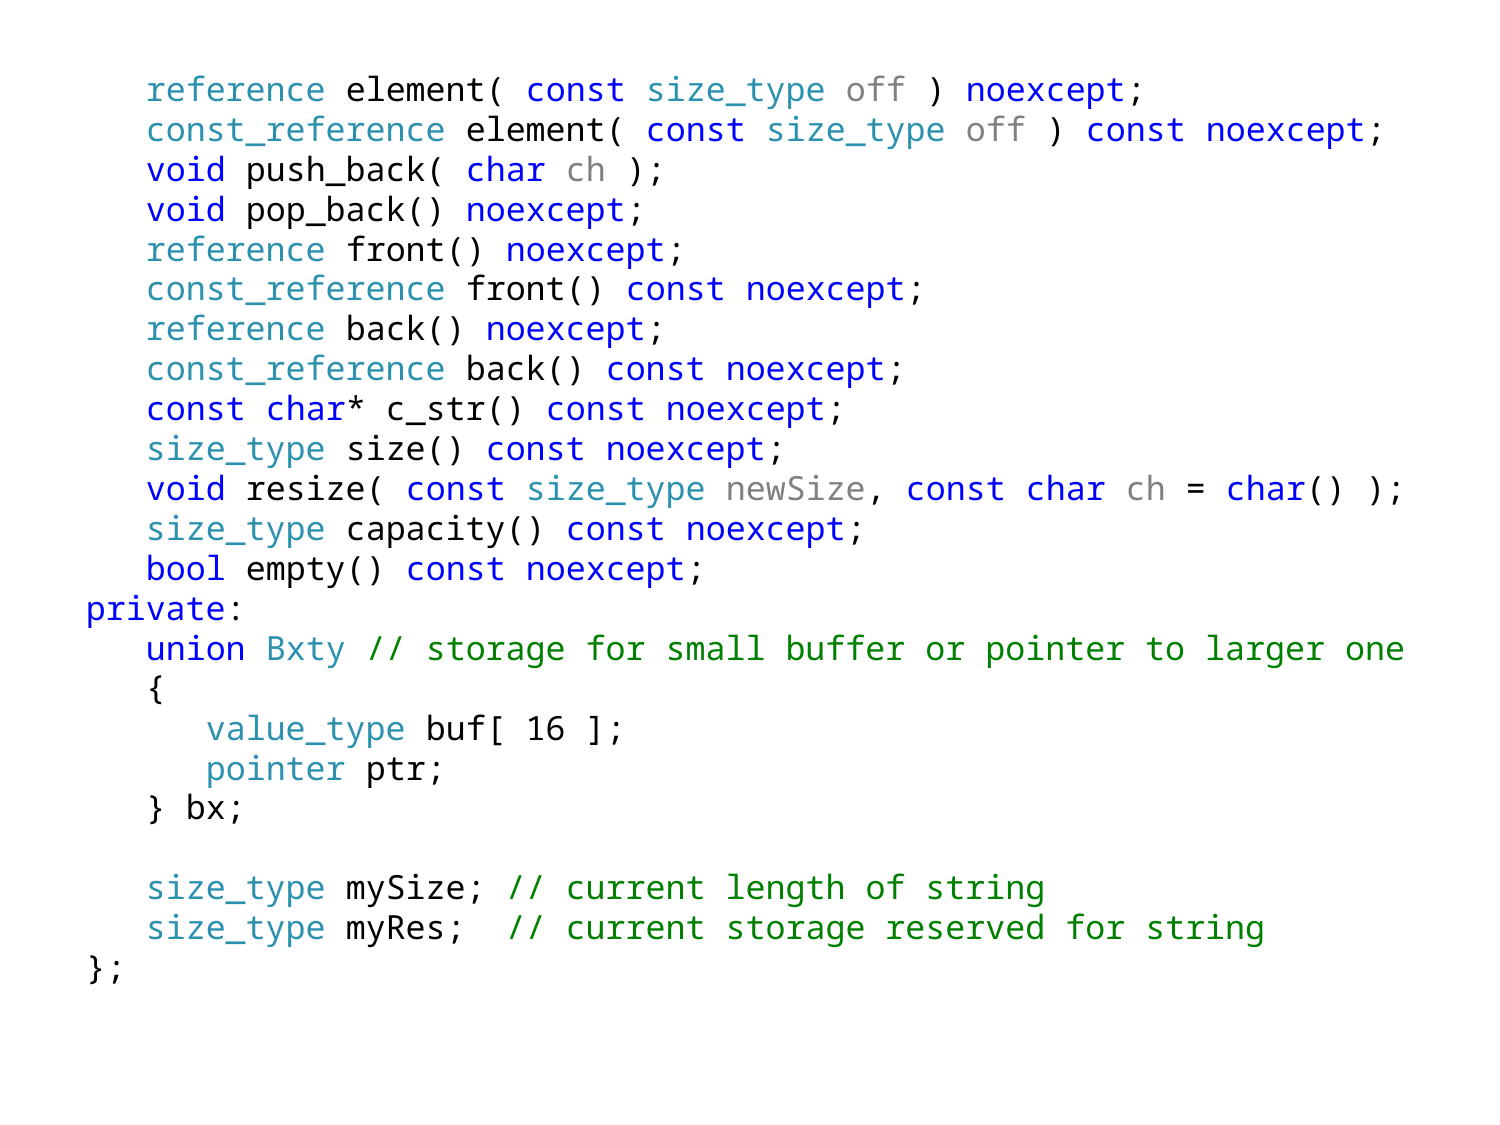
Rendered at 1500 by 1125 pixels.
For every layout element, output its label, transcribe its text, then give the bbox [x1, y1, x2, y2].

list reference element( const size_type off ) noexcept; const_reference element( const size_type off ) const noexcept; void push_back( char ch ); void pop_back() noexcept; reference front() noexcept; const_reference front() const noexcept; reference back() noexcept; const_reference back() const noexcept; const char* c_str() const noexcept; size_type size() const noexcept; void resize( const size_type newSize, const char ch = char() ); size_type capacity() const noexcept; bool empty() const noexcept; private: union Bxty // storage for small buffer or pointer to larger one { value_type buf[ 16 ]; pointer ptr; } bx; size_type mySize; // current length of string size_type myRes; // current storage reserved for string }; [70, 60, 1430, 1065]
